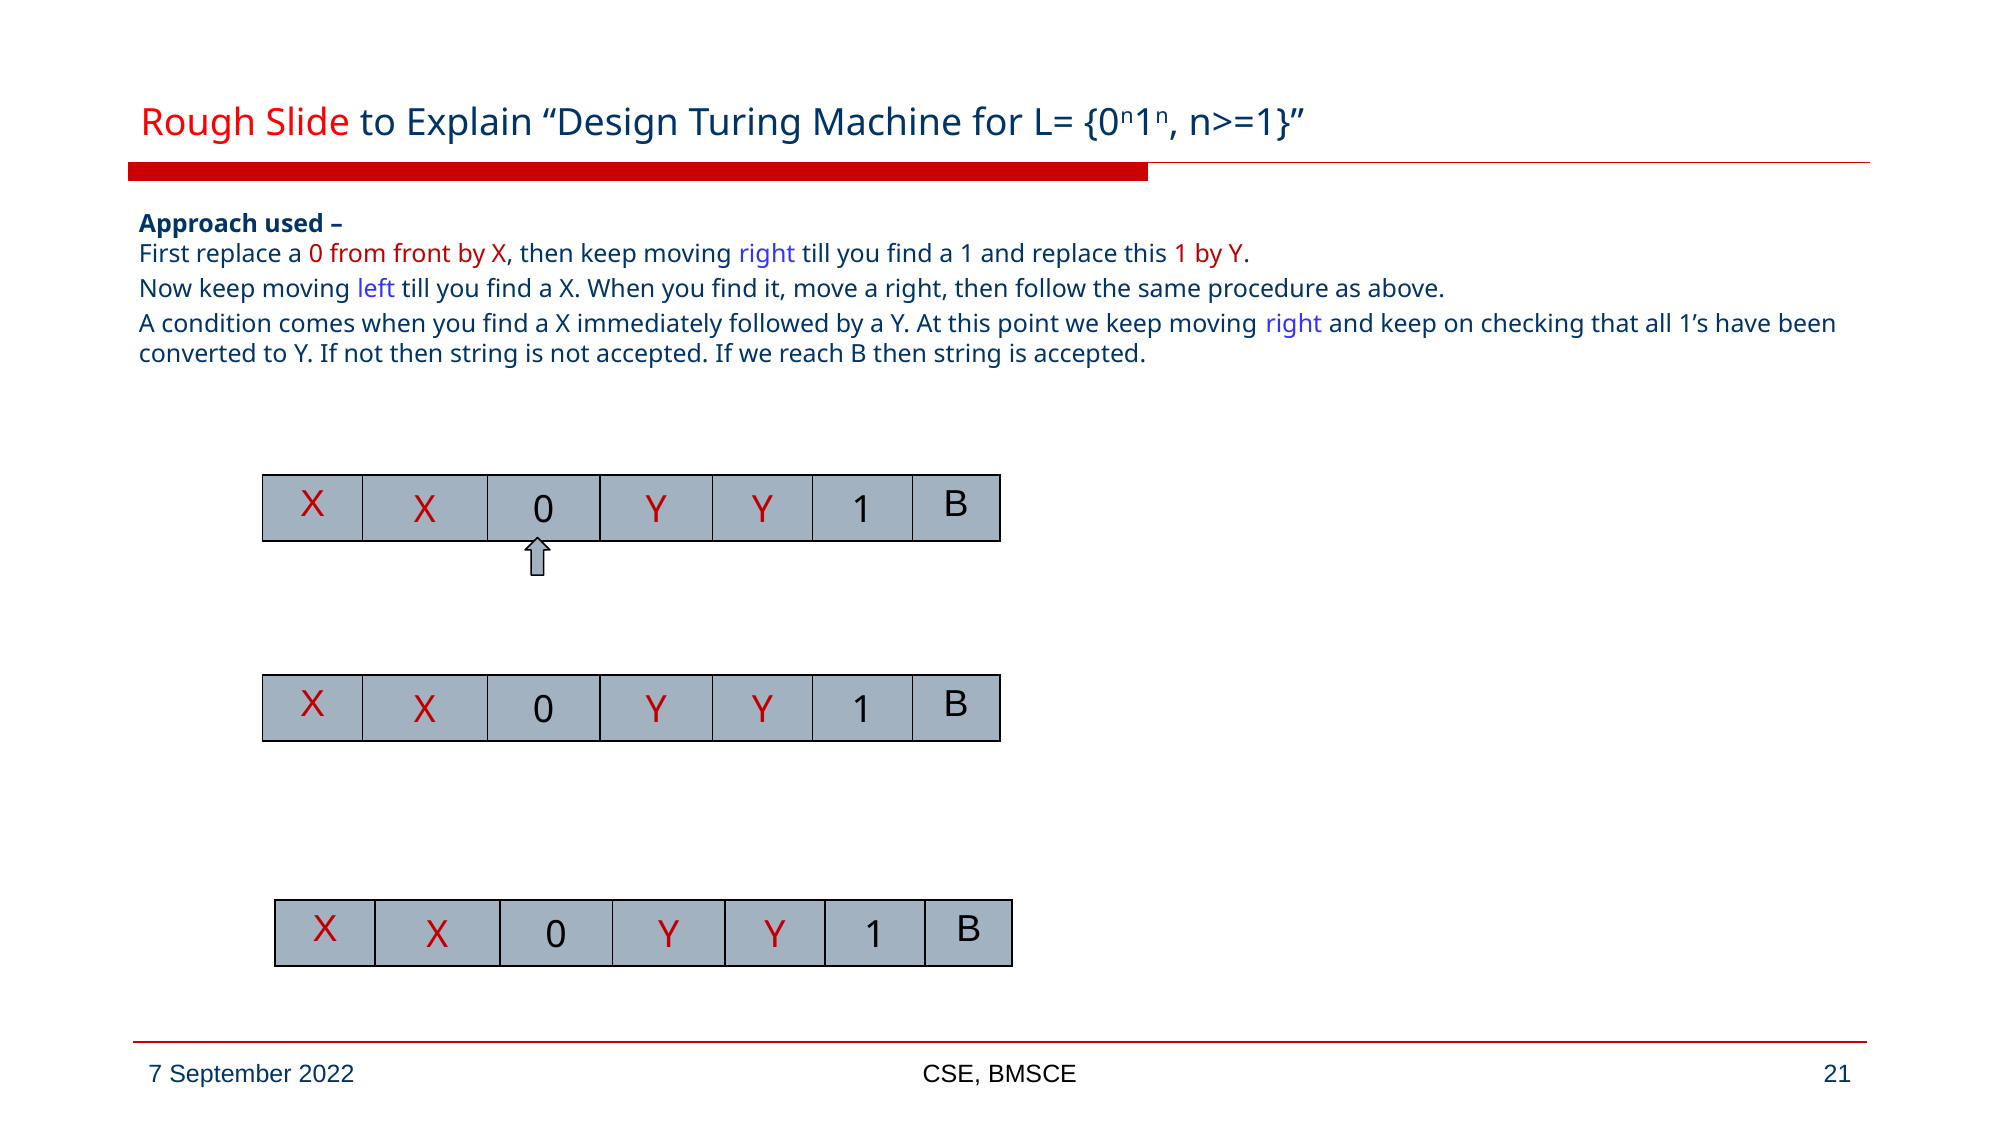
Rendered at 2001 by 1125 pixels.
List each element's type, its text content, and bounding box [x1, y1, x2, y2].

table_header 1 [813, 476, 912, 540]
table_header X [376, 901, 499, 965]
table_header Y [601, 676, 712, 740]
table_header X [263, 476, 362, 540]
title Rough Slide to Explain “Design Turing Machine for L= {0n1n, n>=1}” [125, 24, 1876, 150]
table_header B [913, 676, 999, 740]
table_header X [363, 476, 487, 540]
text_box [525, 537, 550, 576]
table_header B [913, 476, 999, 540]
table_header X [276, 901, 374, 965]
table_header Y [713, 676, 812, 740]
table_header Y [613, 901, 724, 965]
footer CSE, BMSCE [683, 1050, 1317, 1103]
table_header 0 [501, 901, 612, 965]
list Approach used – First replace a 0 from front by X, then keep moving right till you find a 1 and replace this 1 by Y. Now keep moving left till you find a X. When you find it, move a right, then follow the same procedure as above. A condition comes when you find a X immediately followed by a Y. At this point we keep moving right and keep on checking that all 1’s have been converted to Y. If not then string is not accepted. If we reach B then string is accepted. [123, 200, 1874, 1025]
table_header 1 [813, 676, 912, 740]
table_header 0 [488, 676, 599, 740]
table_header B [926, 901, 1011, 965]
table_header 1 [826, 901, 924, 965]
table_header X [363, 676, 487, 740]
table_header Y [726, 901, 824, 965]
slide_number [133, 1050, 567, 1103]
table_header Y [601, 476, 712, 540]
table_header Y [713, 476, 812, 540]
table_header X [263, 676, 362, 740]
table_header 0 [488, 476, 599, 540]
slide_number ‹#› [1433, 1050, 1867, 1103]
